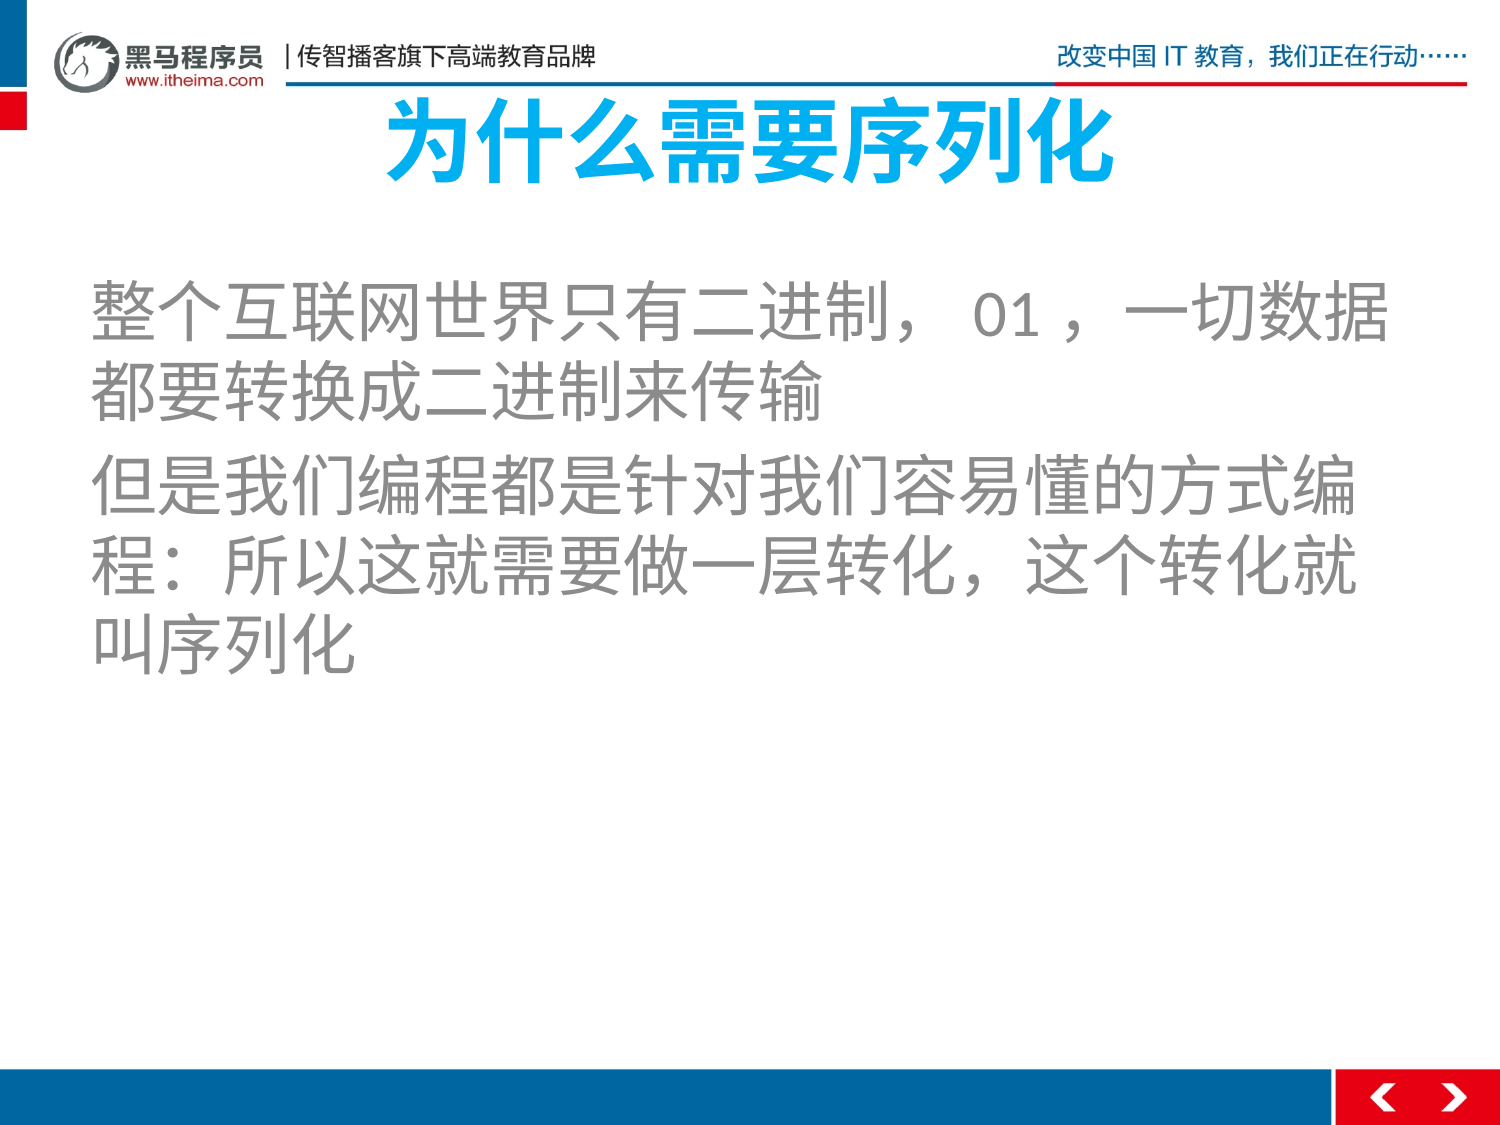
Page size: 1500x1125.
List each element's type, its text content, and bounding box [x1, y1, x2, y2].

title 为什么需要序列化 [75, 45, 1425, 233]
subtitle 整个互联网世界只有二进制，01，一切数据都要转换成二进制来传输 但是我们编程都是针对我们容易懂的方式编程：所以这就需要做一层转化，这个转化就叫序列化 [75, 262, 1425, 1005]
picture [0, 0, 1500, 1125]
